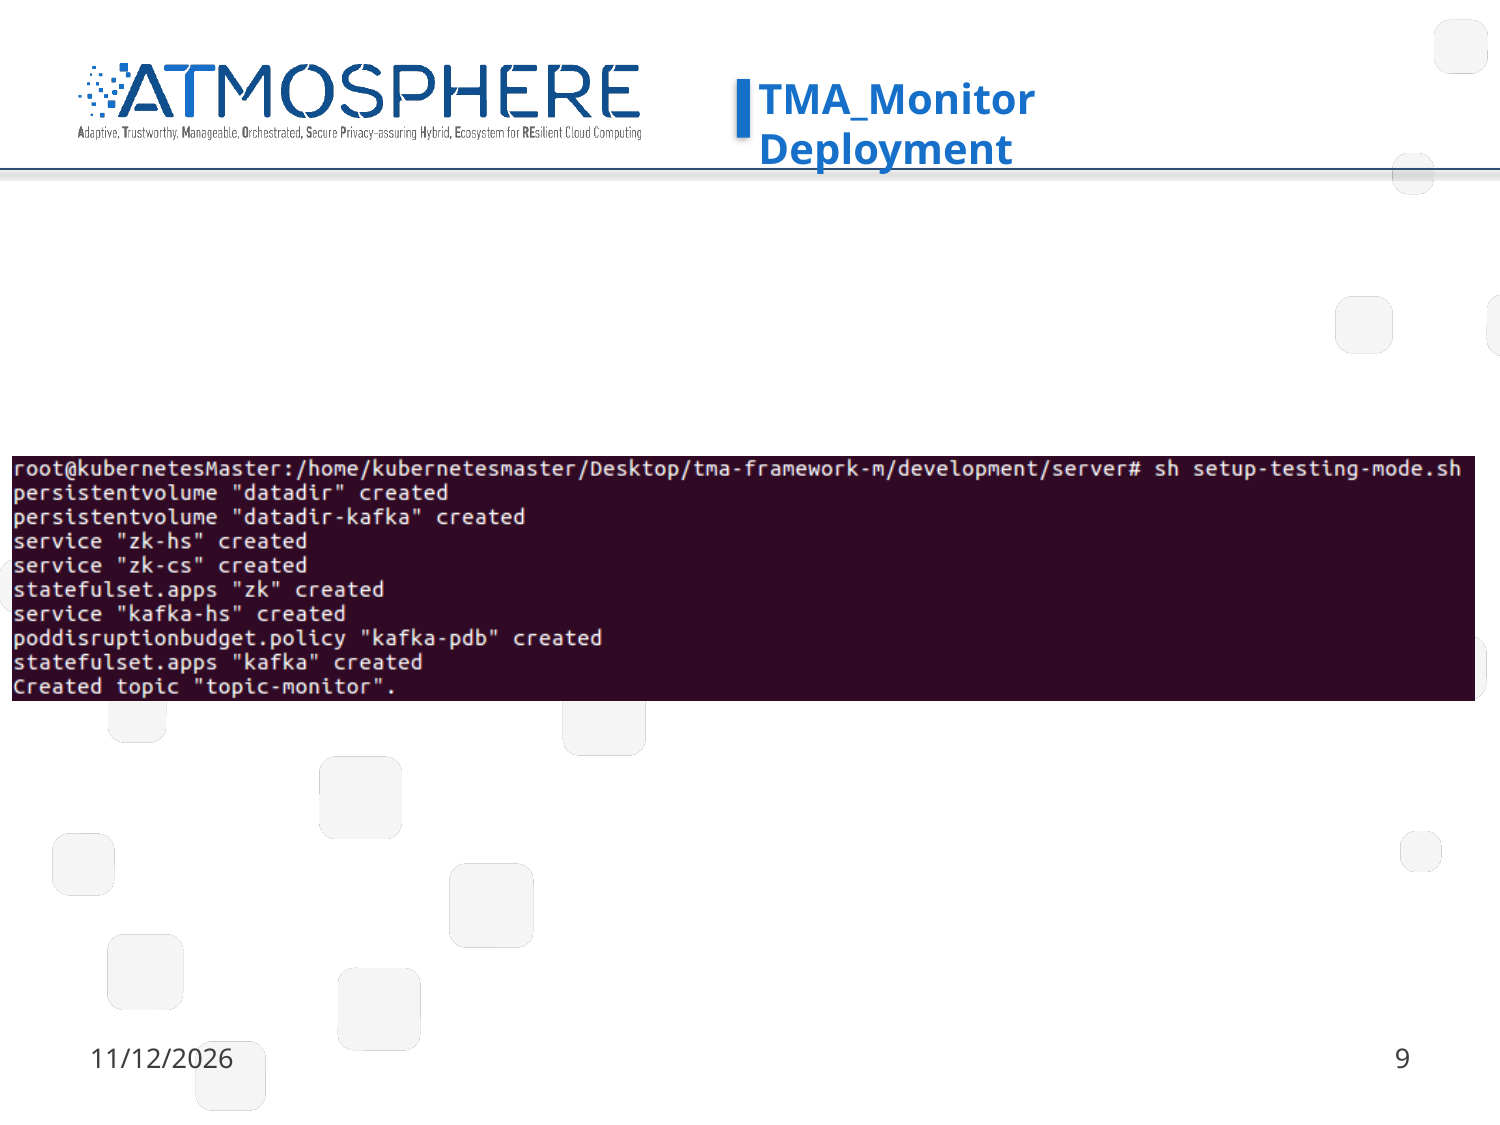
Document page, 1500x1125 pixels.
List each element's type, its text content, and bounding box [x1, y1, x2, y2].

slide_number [75, 1034, 425, 1094]
picture [12, 455, 1475, 702]
slide_number 9 [1074, 1034, 1425, 1094]
picture [66, 45, 656, 151]
title TMA_Monitor Deployment [743, 65, 1291, 126]
